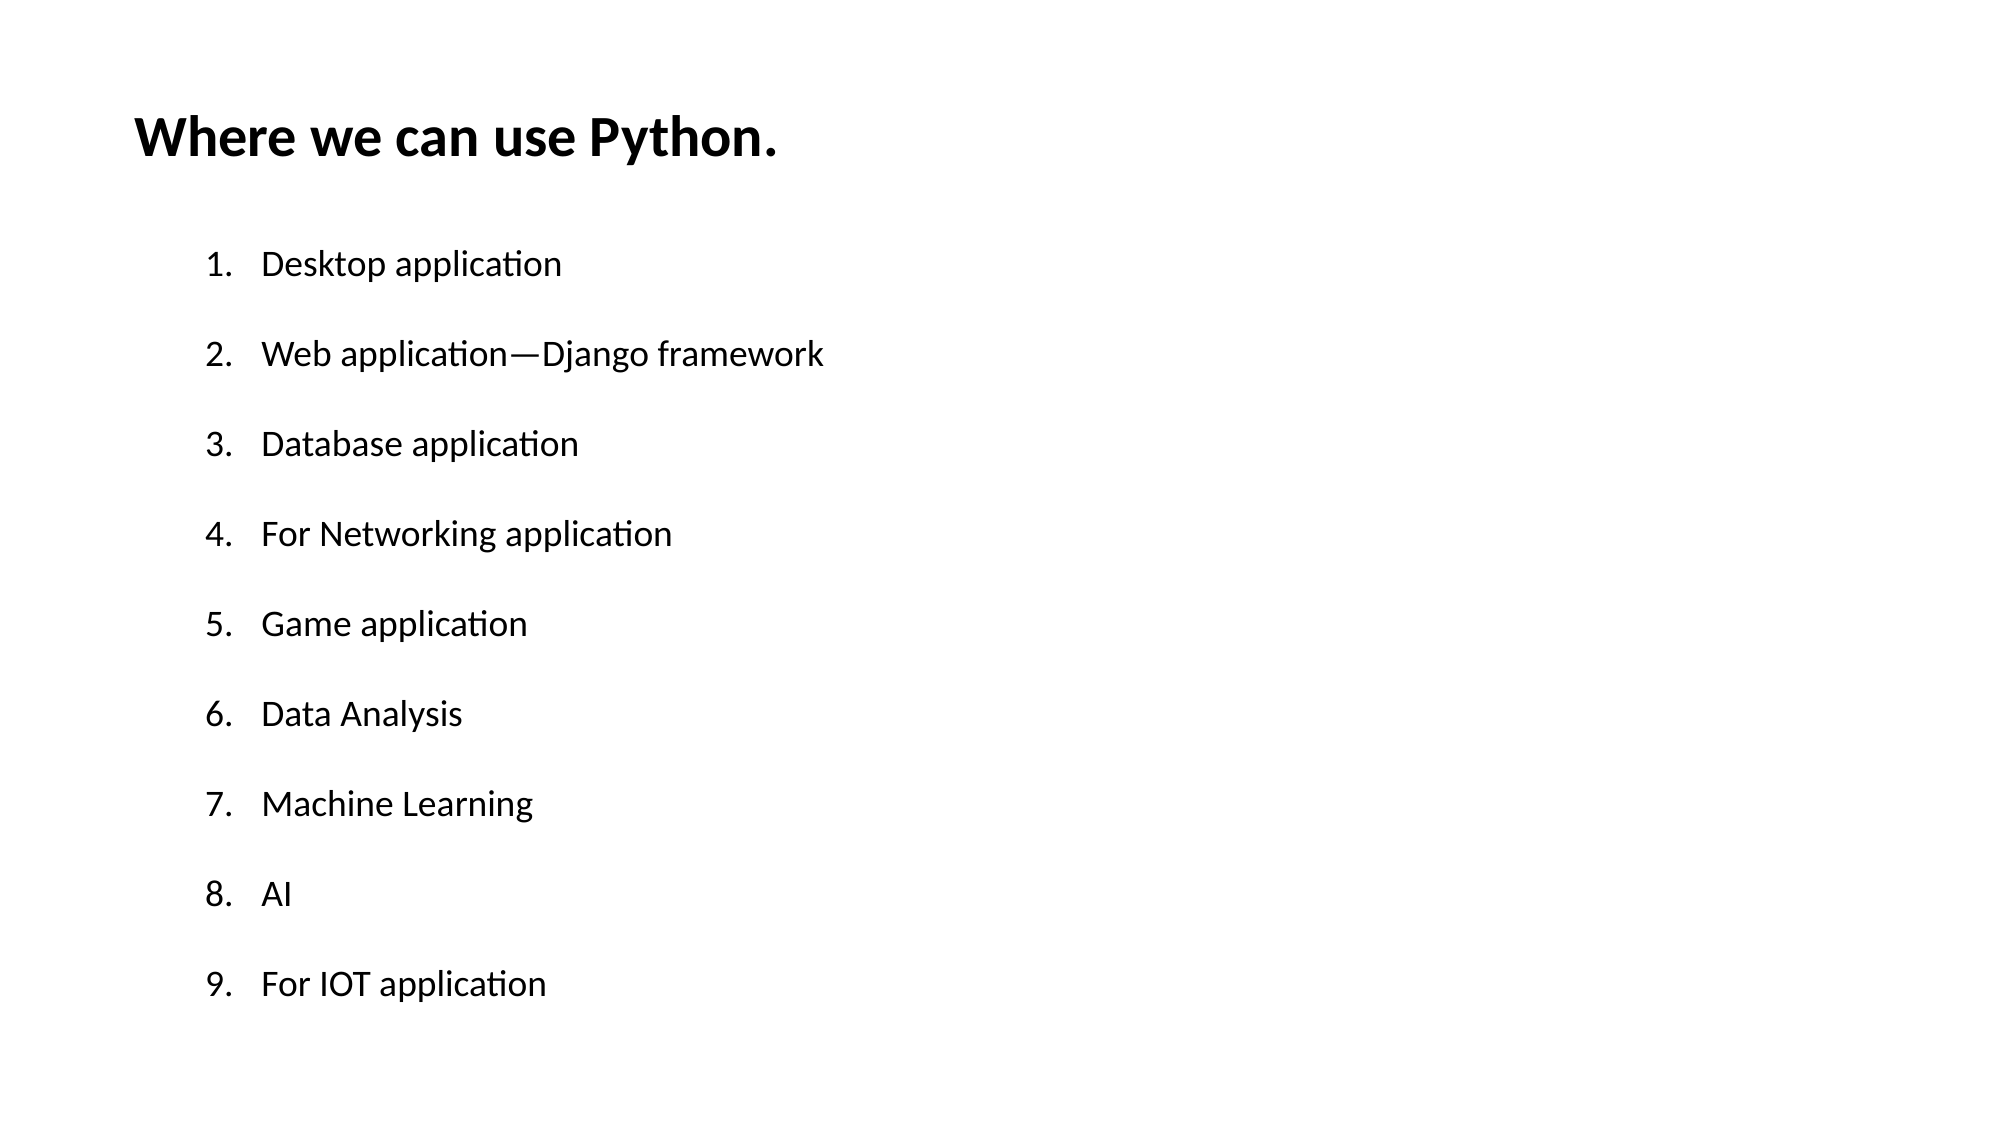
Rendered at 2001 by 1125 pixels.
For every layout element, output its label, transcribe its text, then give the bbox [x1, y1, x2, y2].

text_box Where we can use Python. [119, 91, 794, 176]
text_box Desktop application Web application—Django framework Database application For Networking application Game application Data Analysis Machine Learning AI For IOT application [115, 231, 1784, 1011]
